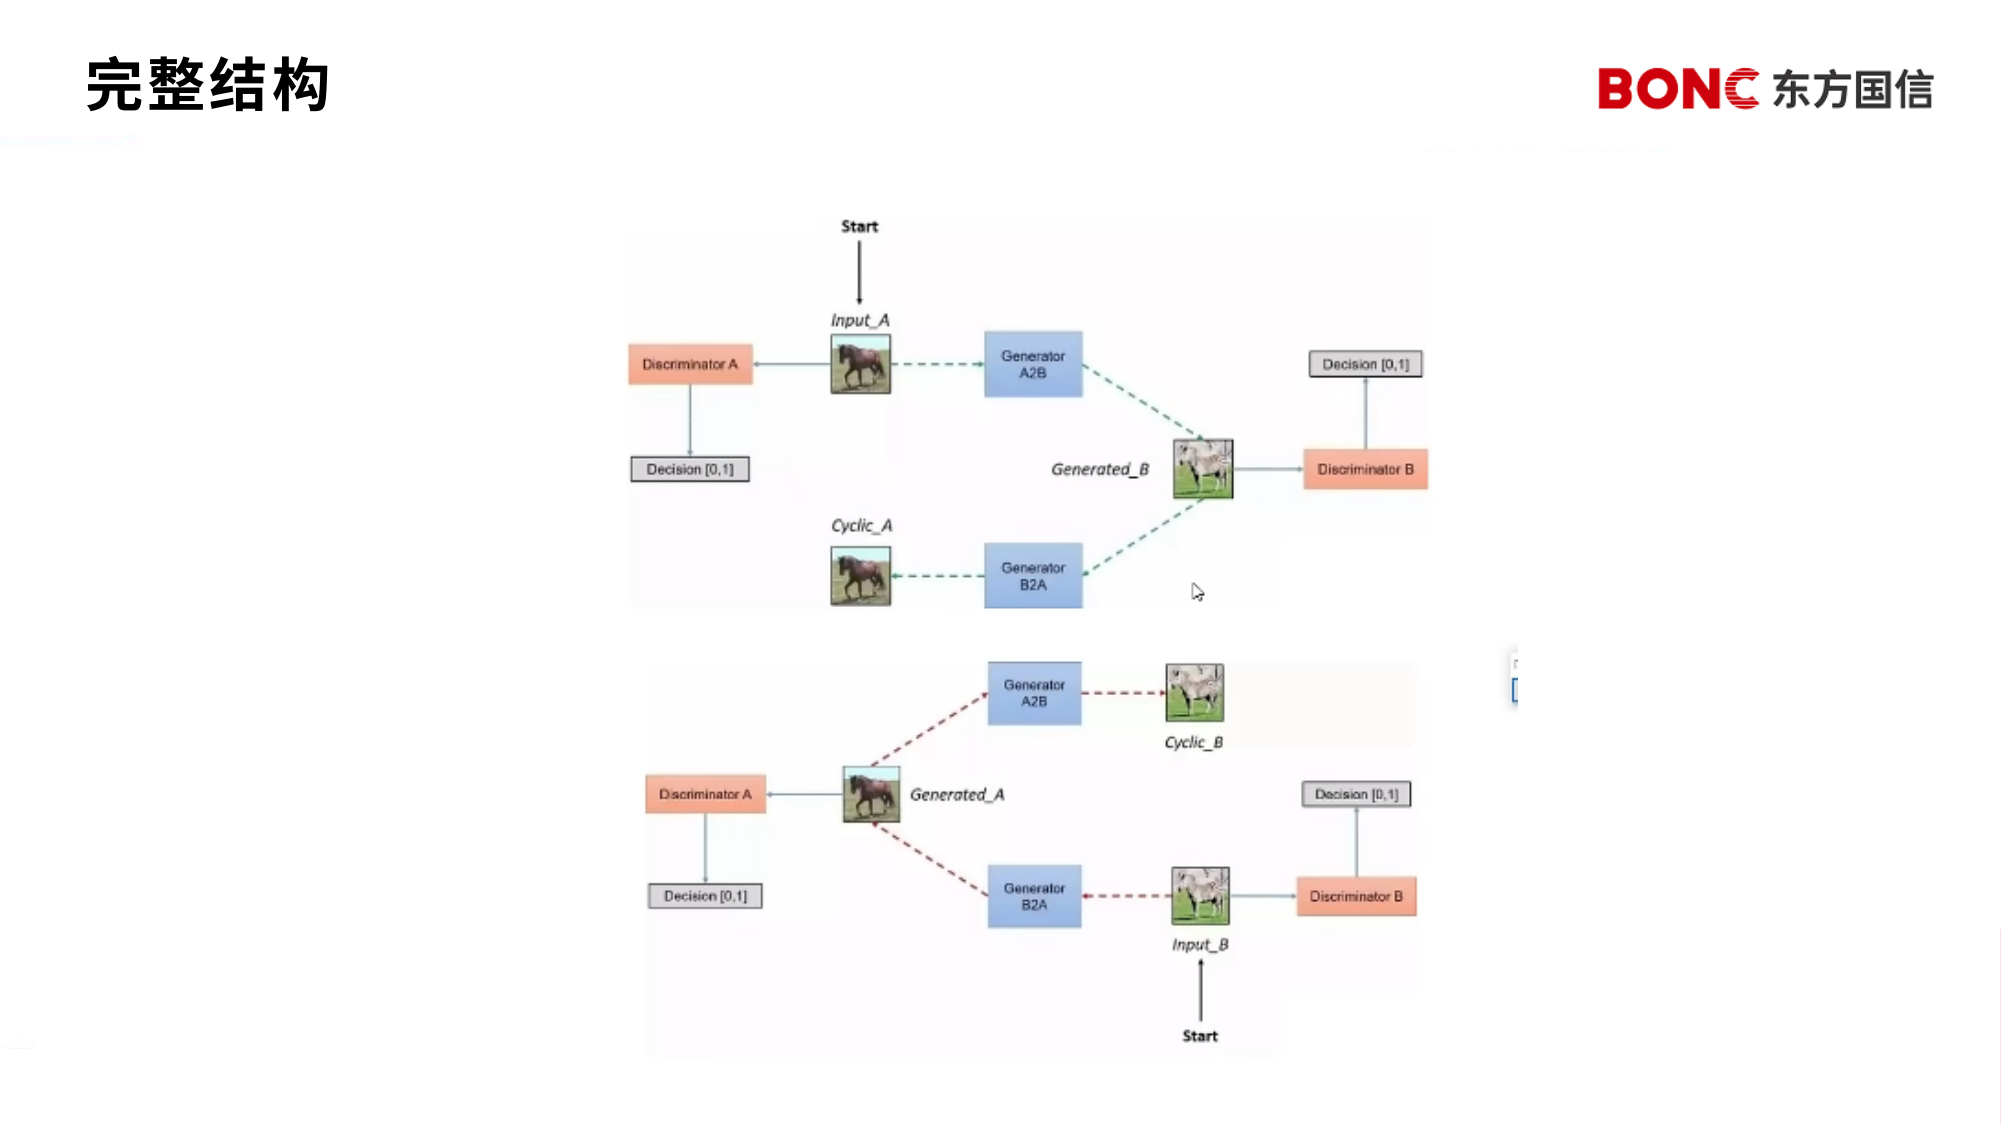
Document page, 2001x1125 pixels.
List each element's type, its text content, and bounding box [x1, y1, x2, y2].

picture [0, 0, 2001, 1125]
title 完整结构 [68, 30, 1849, 137]
